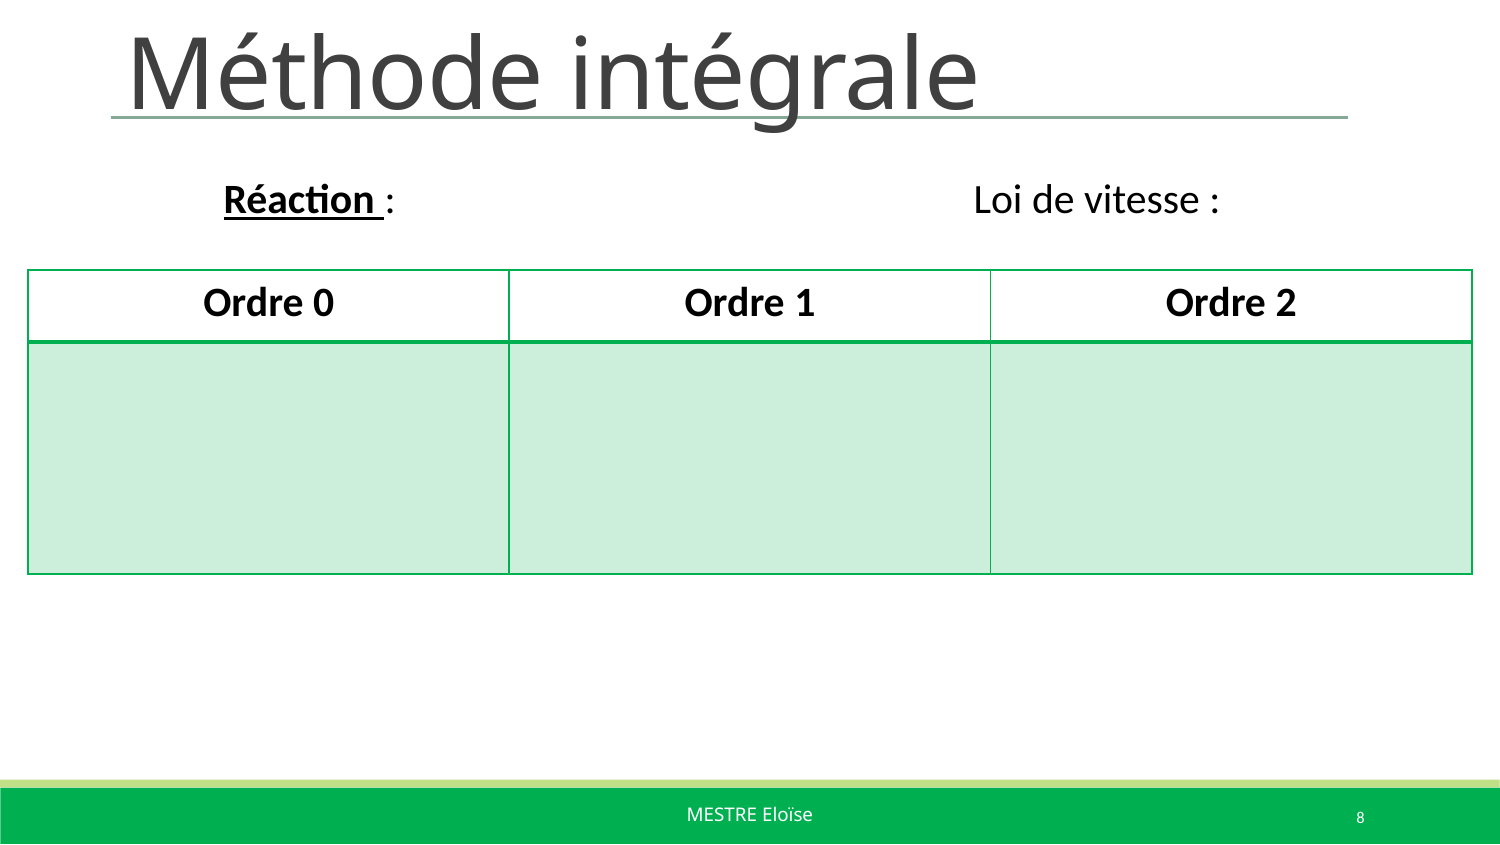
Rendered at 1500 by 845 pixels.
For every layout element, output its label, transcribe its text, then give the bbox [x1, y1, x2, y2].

title Méthode intégrale [110, 23, 1349, 138]
slide_number 8 [1218, 795, 1380, 840]
